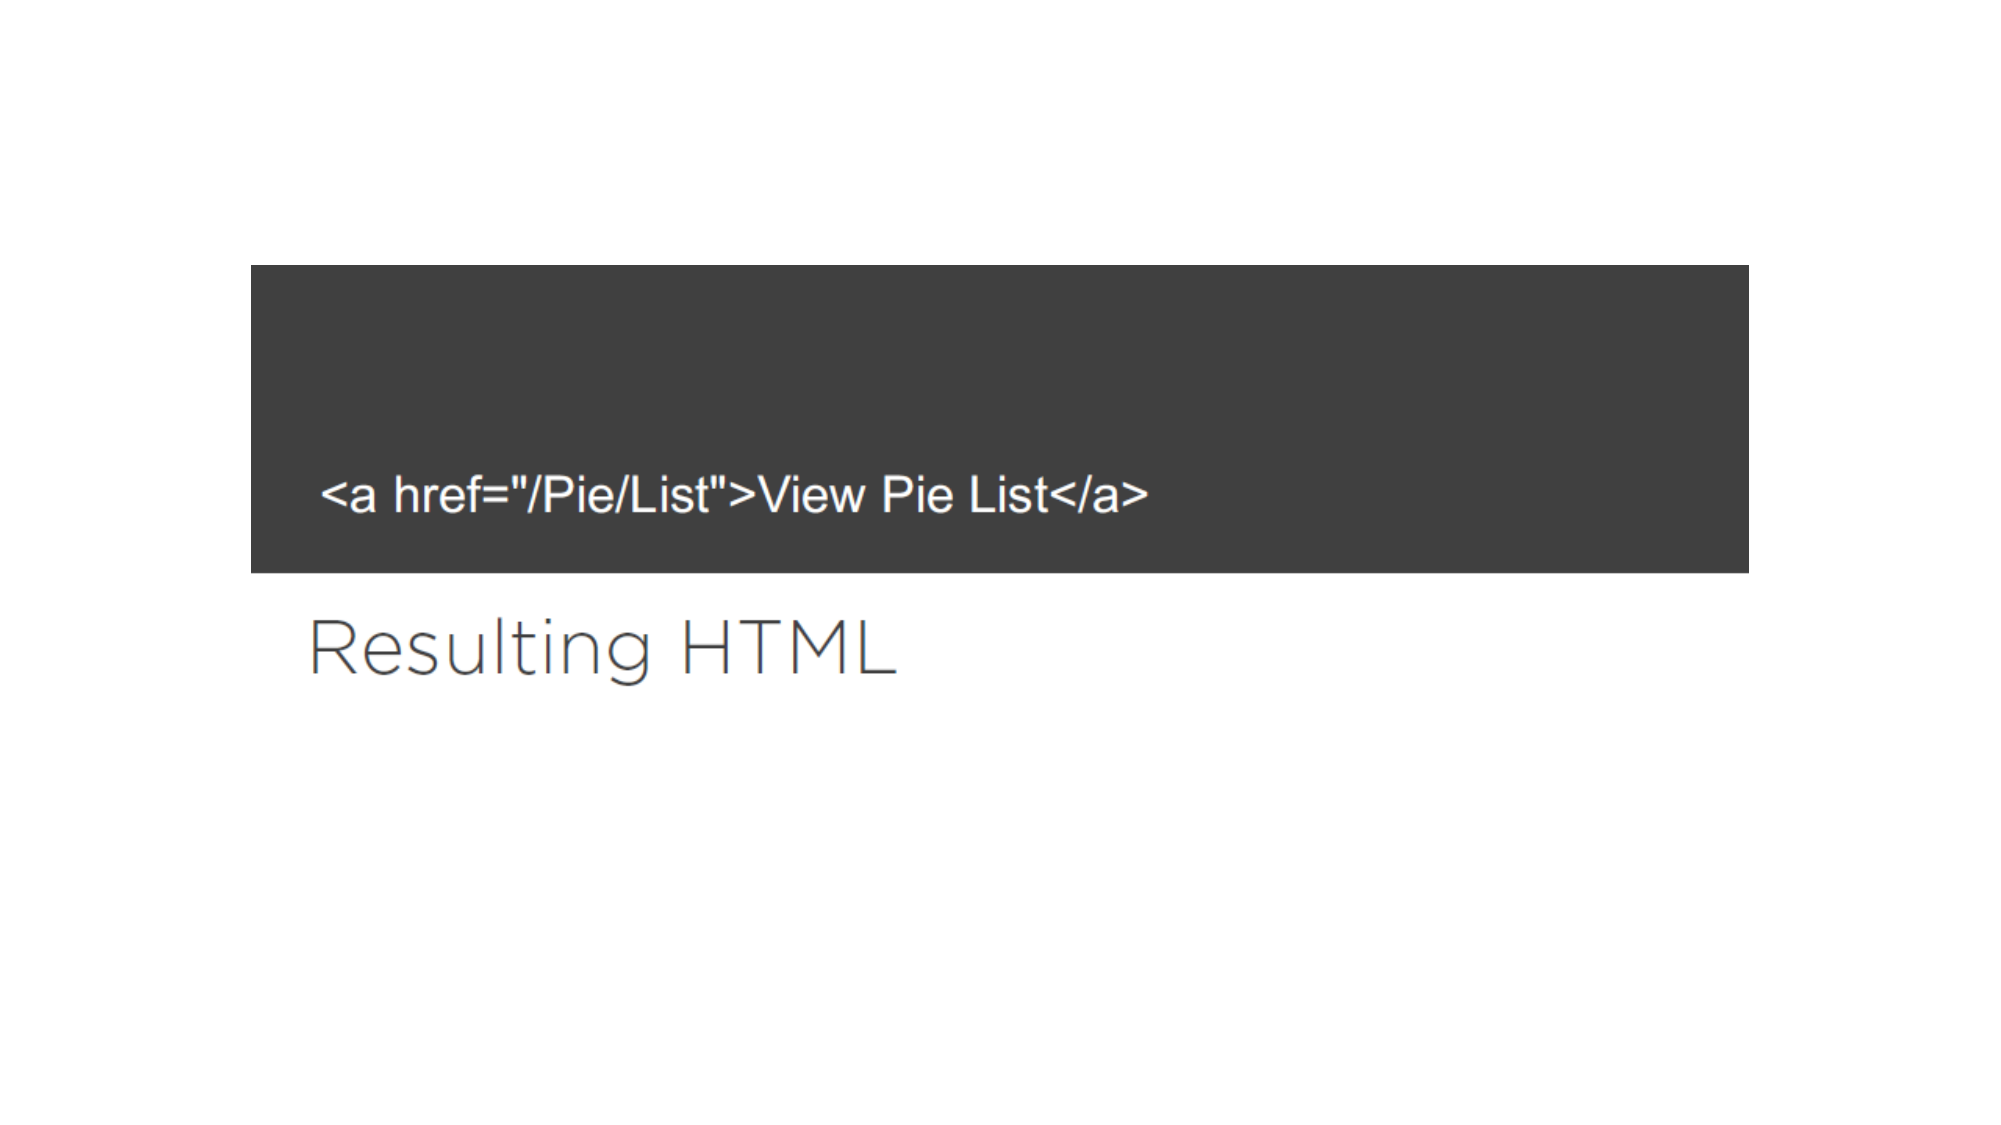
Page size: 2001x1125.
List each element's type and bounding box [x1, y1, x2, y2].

picture [251, 265, 1749, 860]
